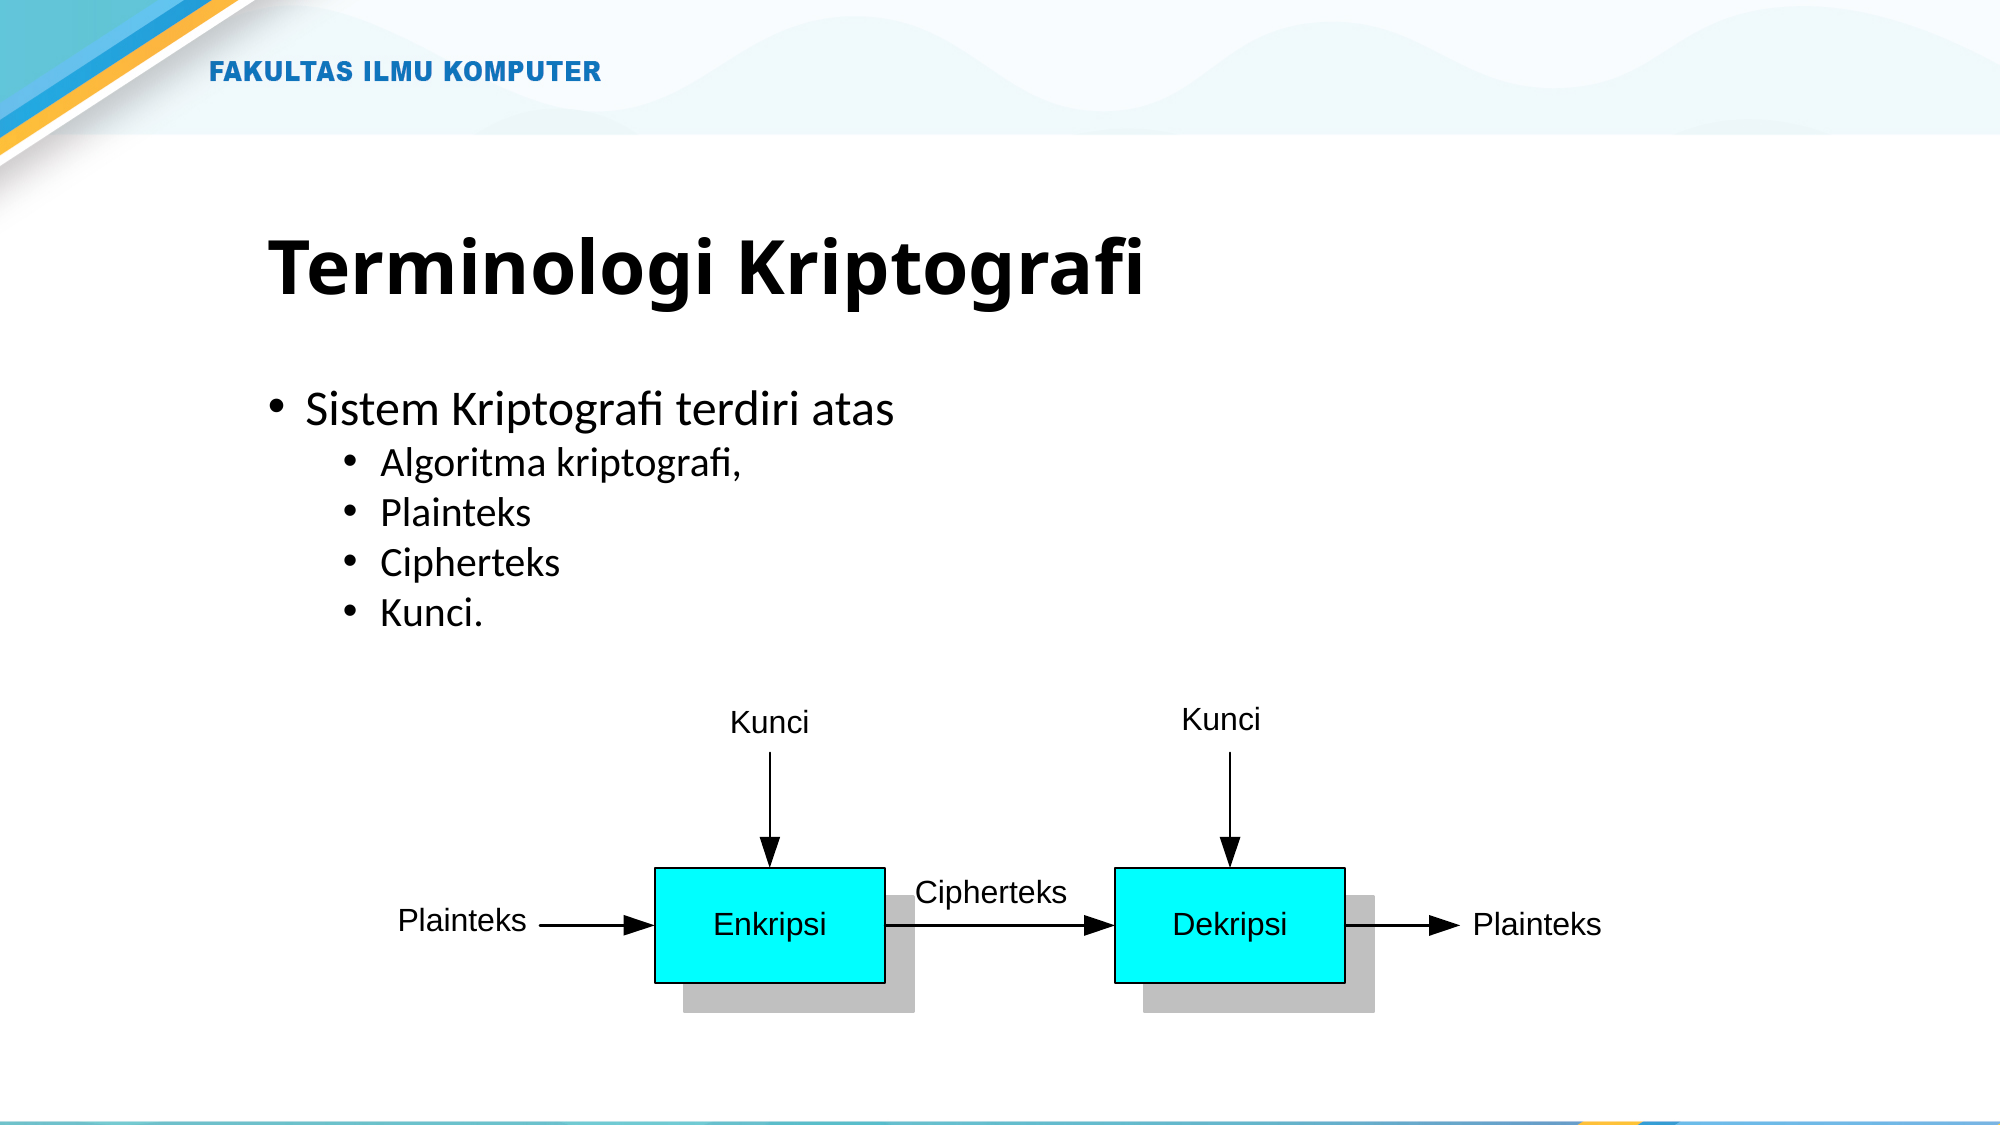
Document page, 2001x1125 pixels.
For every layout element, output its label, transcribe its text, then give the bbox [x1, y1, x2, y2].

list Sistem Kriptografi terdiri atas Algoritma kriptografi, Plainteks Cipherteks Kunci. [252, 367, 1852, 1019]
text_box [393, 693, 1607, 1017]
title Terminologi Kriptografi [252, 204, 1852, 337]
picture [0, 0, 2000, 1125]
